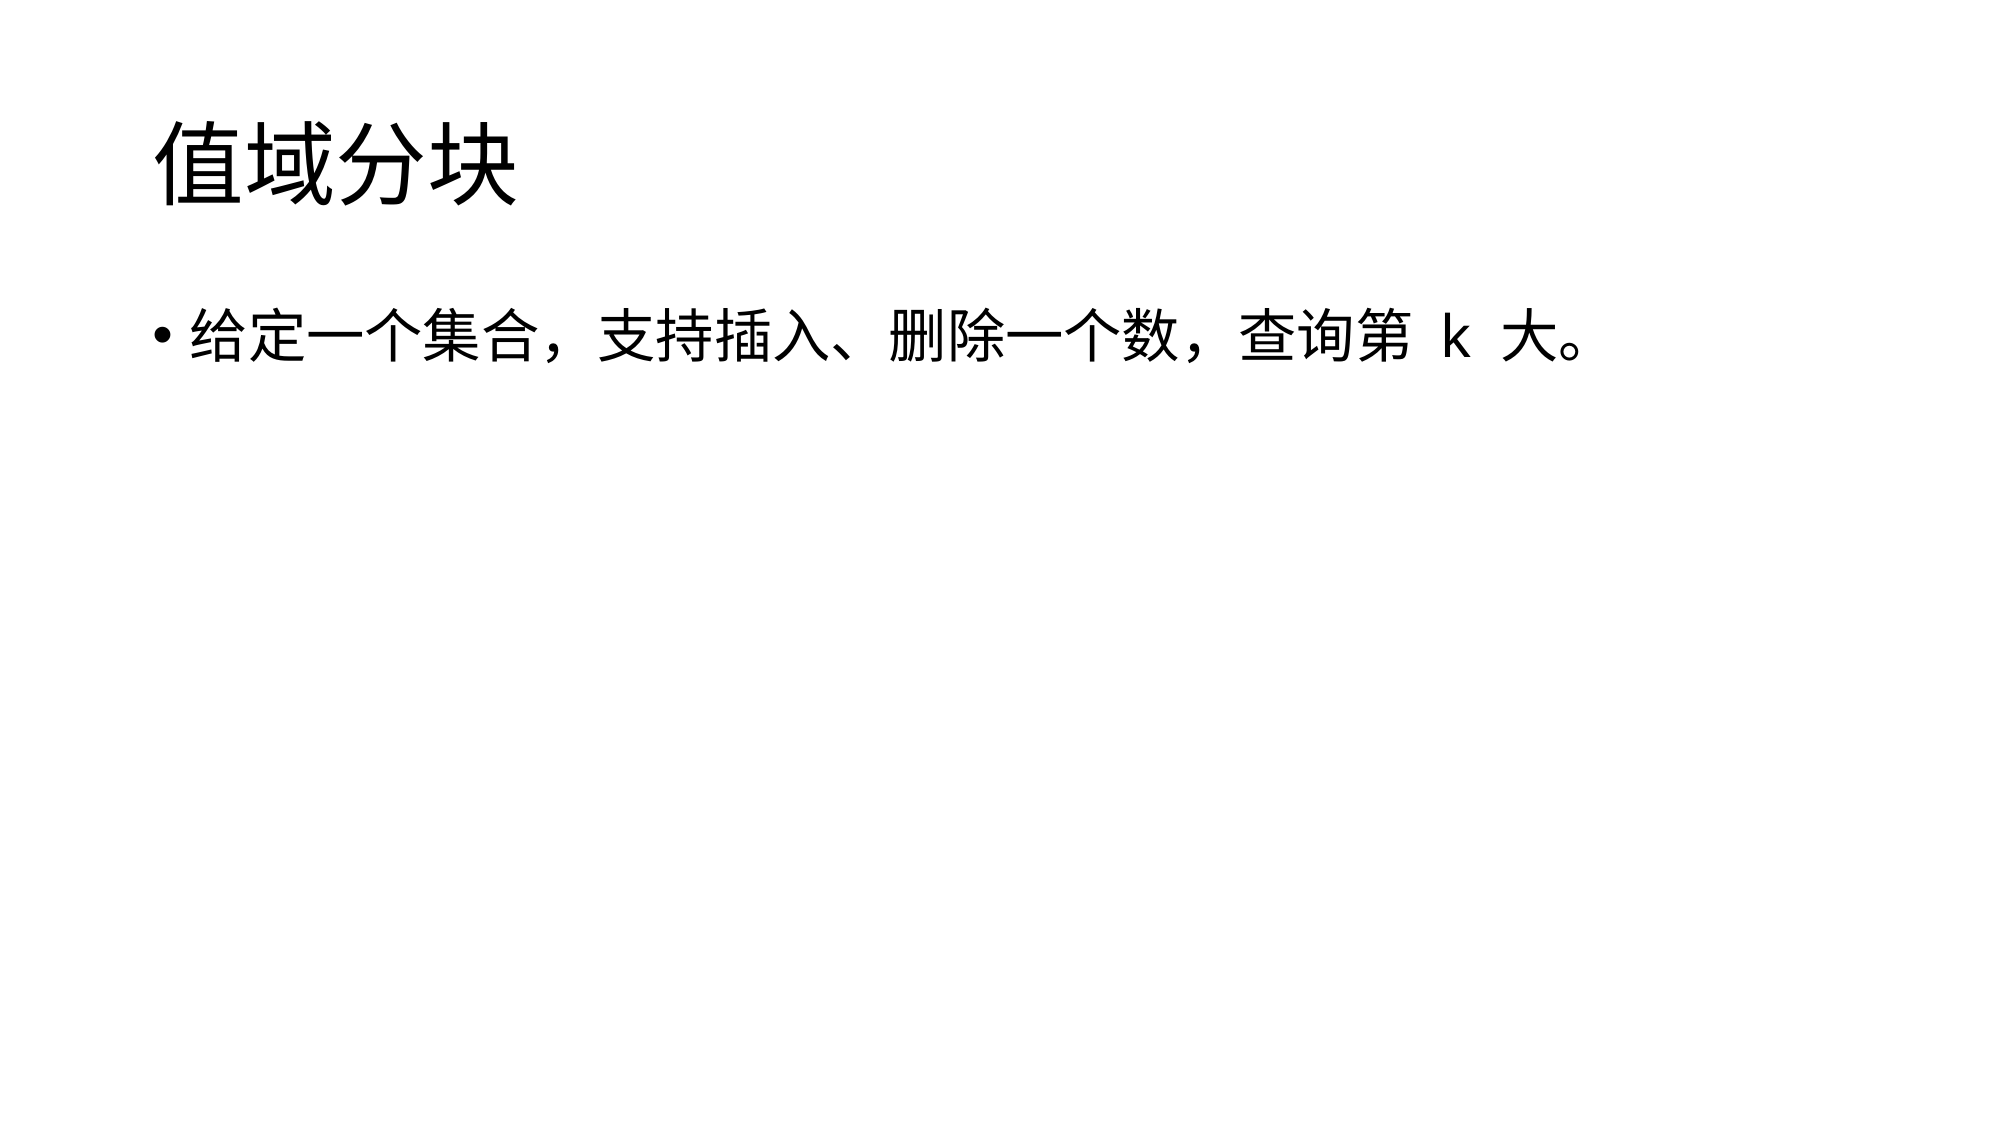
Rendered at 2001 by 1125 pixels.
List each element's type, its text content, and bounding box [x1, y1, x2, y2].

title 值域分块 [137, 59, 1863, 278]
list 给定一个集合，支持插入、删除一个数，查询第 k 大。 [137, 299, 1863, 1014]
